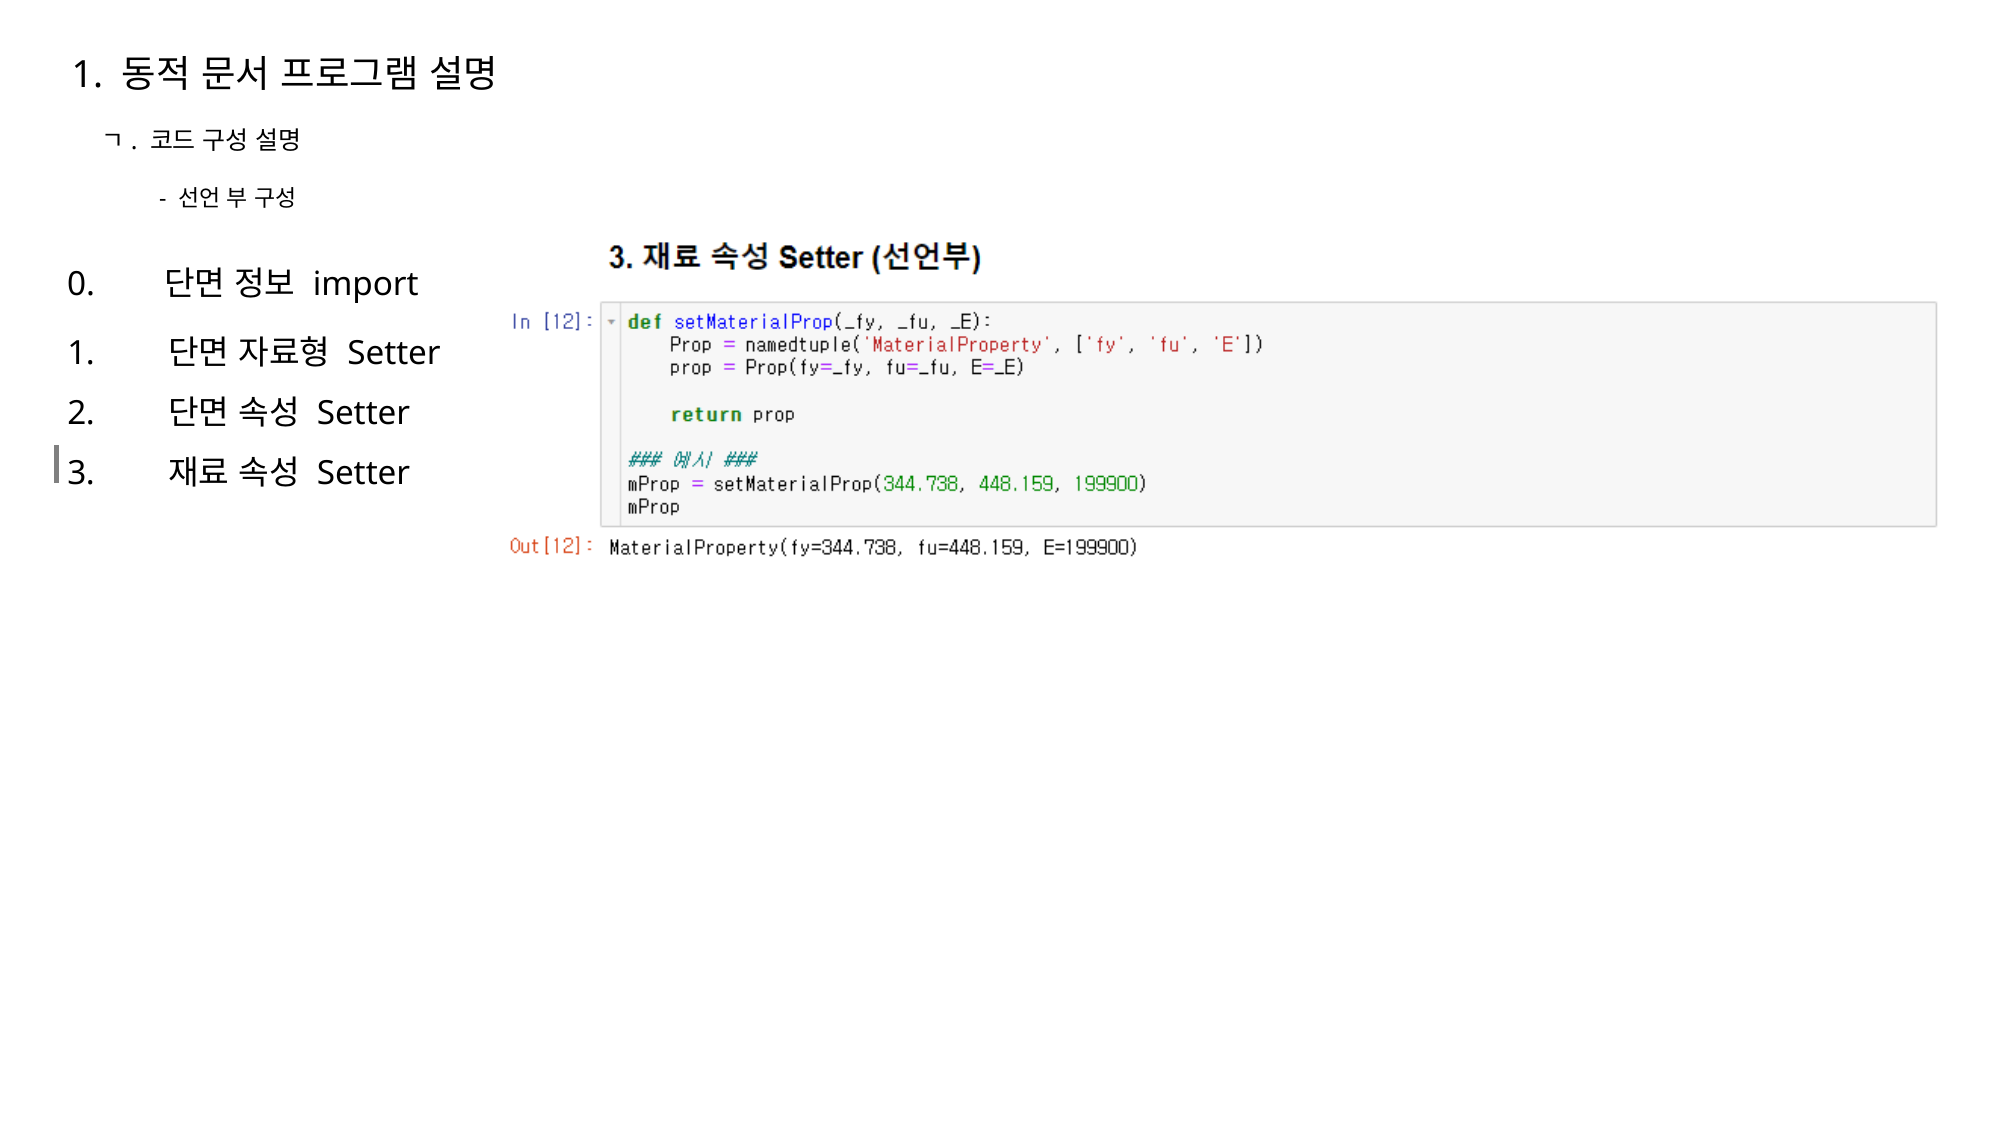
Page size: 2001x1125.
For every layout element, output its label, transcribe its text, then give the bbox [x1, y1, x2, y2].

text_box 1. 동적 문서 프로그램 설명 [56, 42, 514, 103]
text_box 0. 단면 정보 import [52, 254, 434, 310]
text_box - 선언 부 구성 [144, 176, 313, 219]
text_box 단면 자료형 Setter 단면 속성 Setter 재료 속성 Setter [52, 304, 456, 499]
picture [495, 229, 1945, 576]
text_box ㄱ. 코드 구성 설명 [87, 117, 317, 162]
